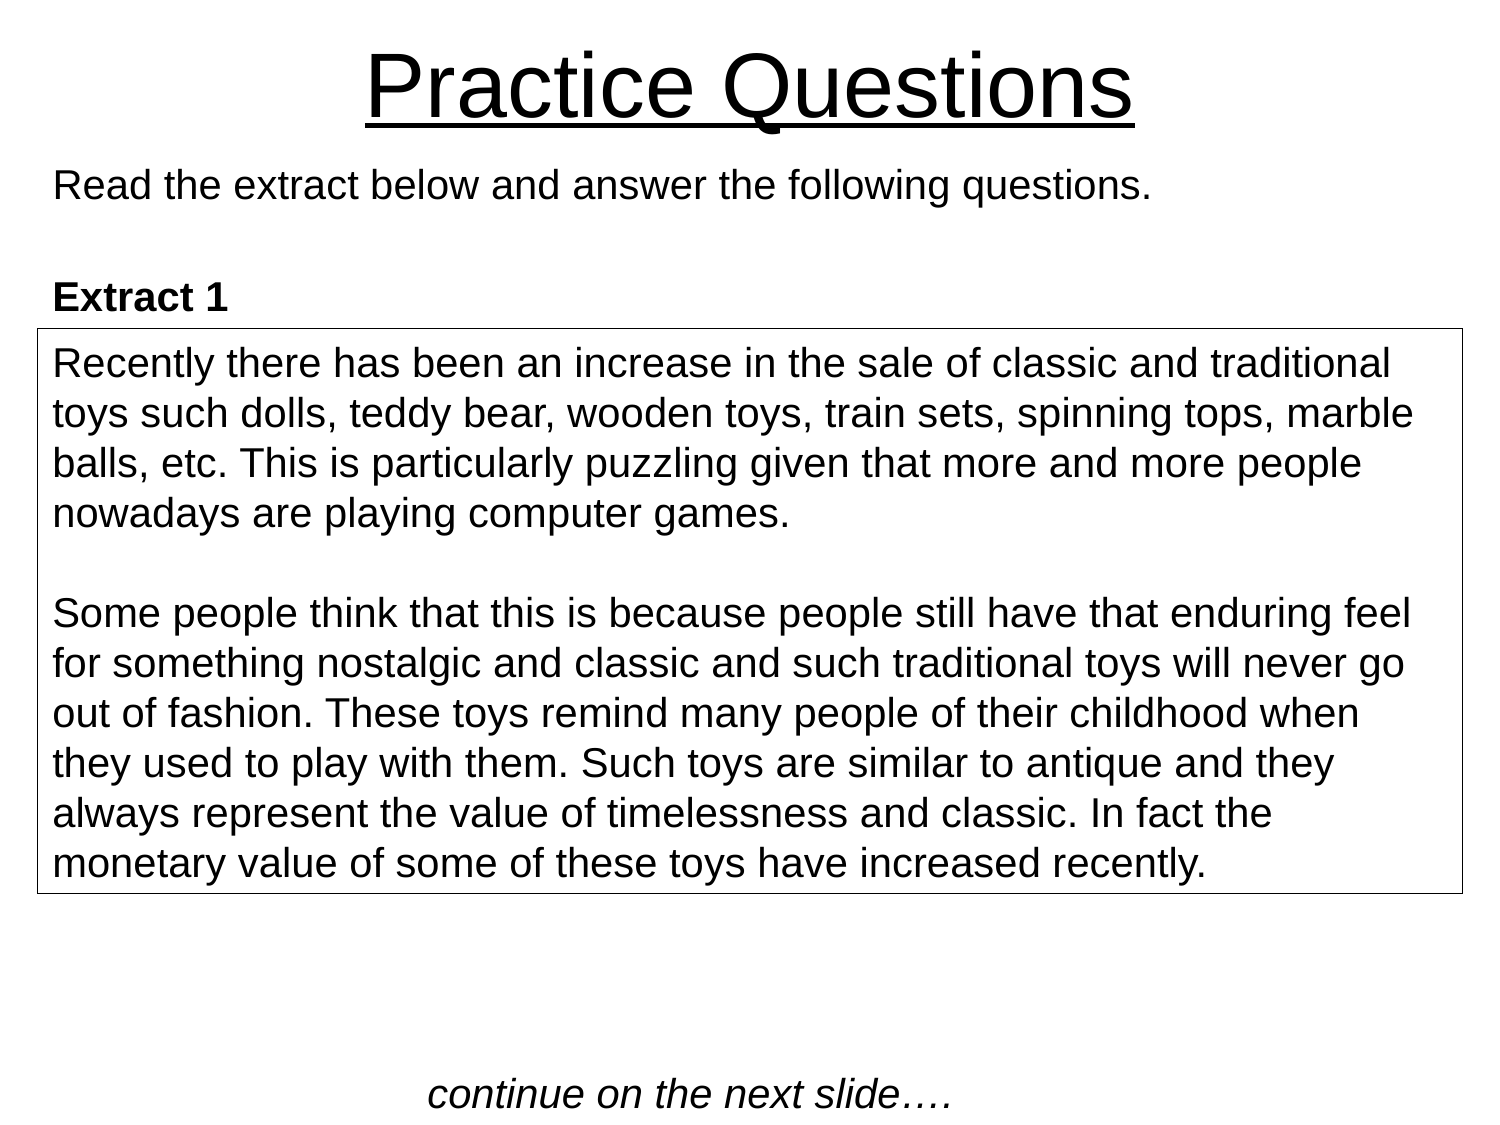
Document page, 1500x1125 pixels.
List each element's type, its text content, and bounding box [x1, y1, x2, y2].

text_box Recently there has been an increase in the sale of classic and traditional toys such dolls, teddy bear, wooden toys, train sets, spinning tops, marble balls, etc. This is particularly puzzling given that more and more people nowadays are playing computer games. Some people think that this is because people still have that enduring feel for something nostalgic and classic and such traditional toys will never go out of fashion. These toys remind many people of their childhood when they used to play with them. Such toys are similar to antique and they always represent the value of timelessness and classic. In fact the monetary value of some of these toys have increased recently. [37, 328, 1463, 894]
text_box continue on the next slide…. [412, 1059, 1175, 1125]
list Read the extract below and answer the following questions. [37, 149, 1475, 227]
text_box Extract 1 [37, 262, 1463, 328]
title Practice Questions [75, 0, 1425, 149]
